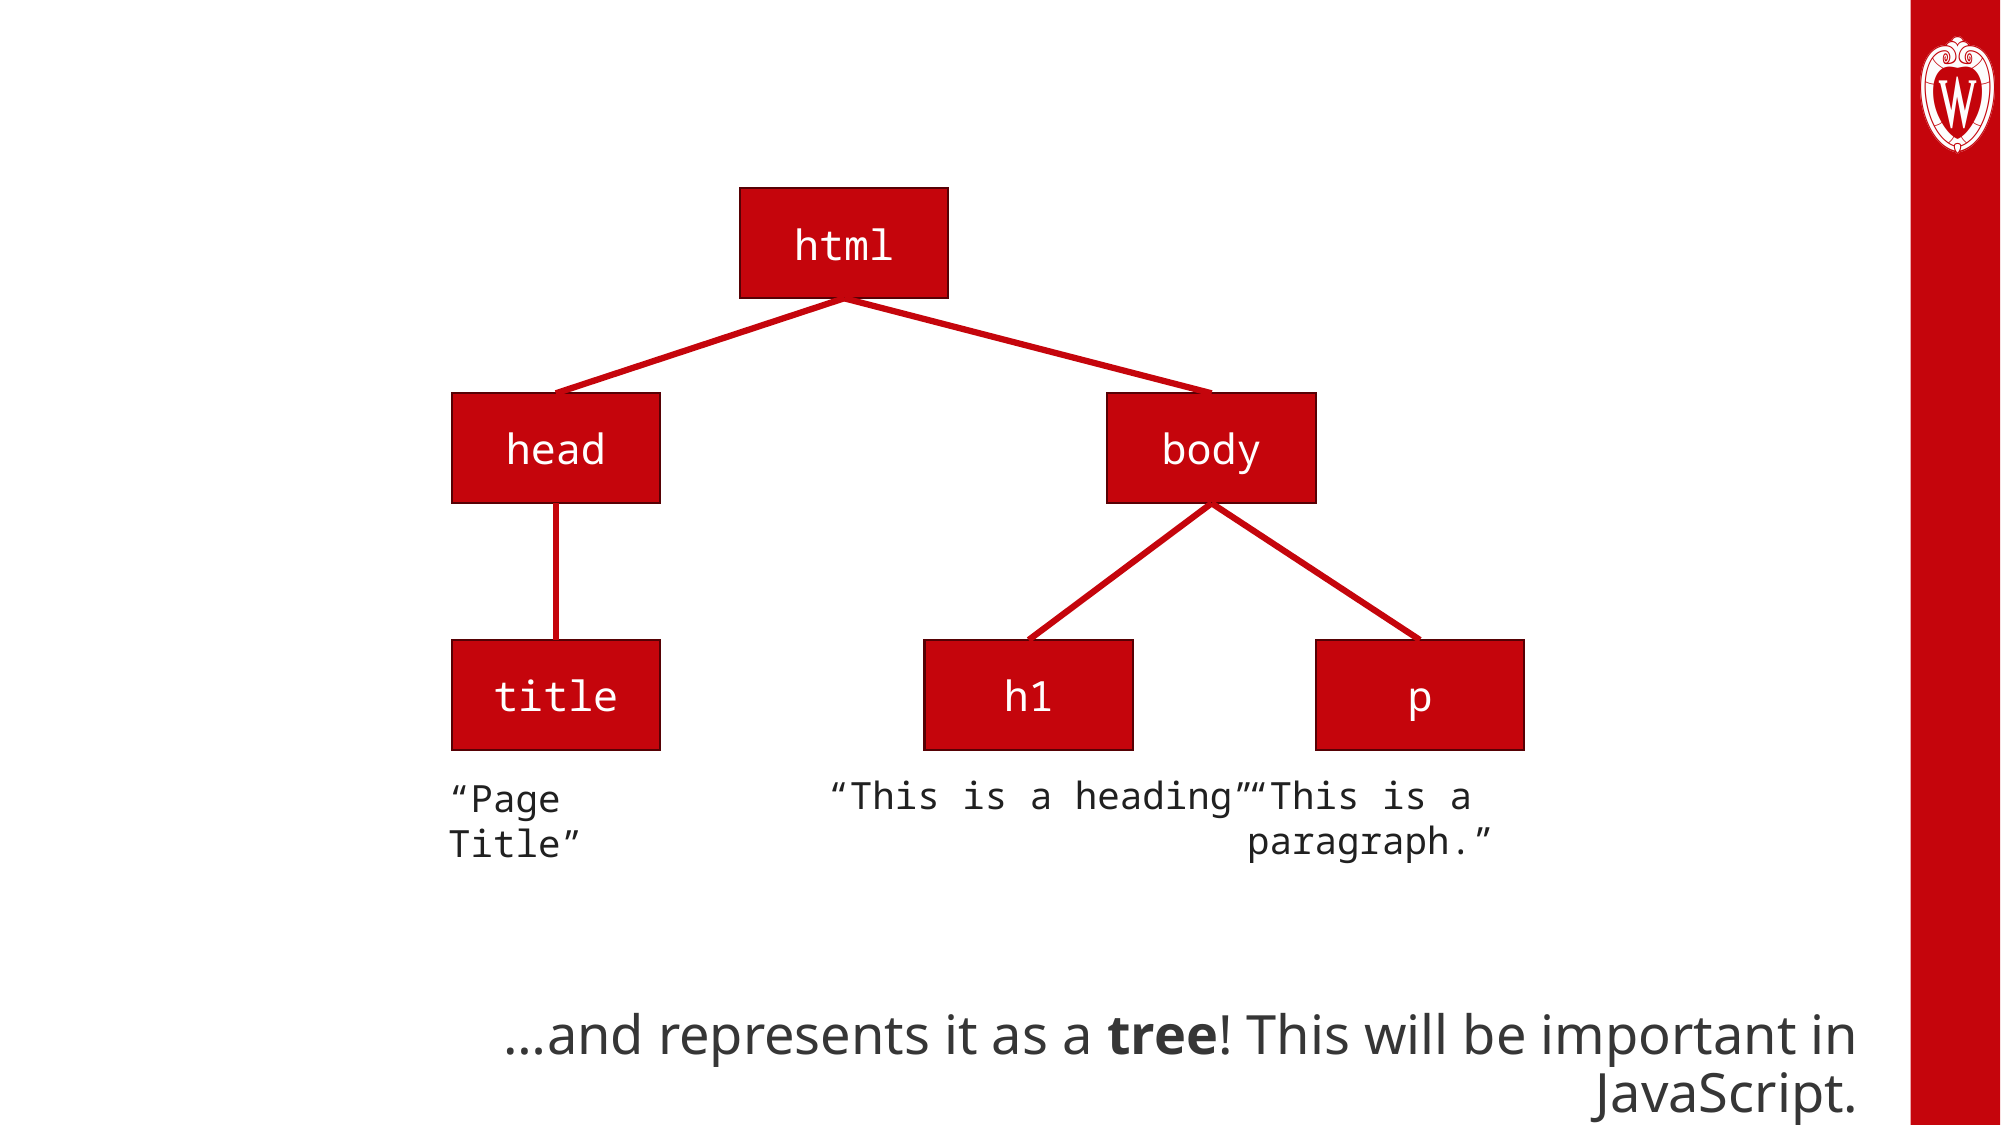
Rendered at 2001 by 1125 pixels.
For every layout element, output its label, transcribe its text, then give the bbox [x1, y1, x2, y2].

text_box h1 [923, 639, 1134, 751]
text_box head [451, 392, 661, 504]
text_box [1028, 503, 1211, 640]
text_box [1211, 503, 1420, 640]
text_box title [451, 639, 661, 751]
picture [1920, 36, 1995, 154]
text_box …and represents it as a tree! This will be important in JavaScript. [308, 1000, 1874, 1089]
text_box “This is a paragraph.” [1232, 764, 1755, 870]
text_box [844, 298, 1212, 394]
text_box “This is a heading” [812, 764, 1232, 825]
text_box html [739, 187, 949, 298]
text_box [555, 298, 844, 394]
text_box “Page Title” [433, 767, 722, 873]
text_box body [1106, 392, 1317, 503]
text_box p [1315, 639, 1525, 751]
